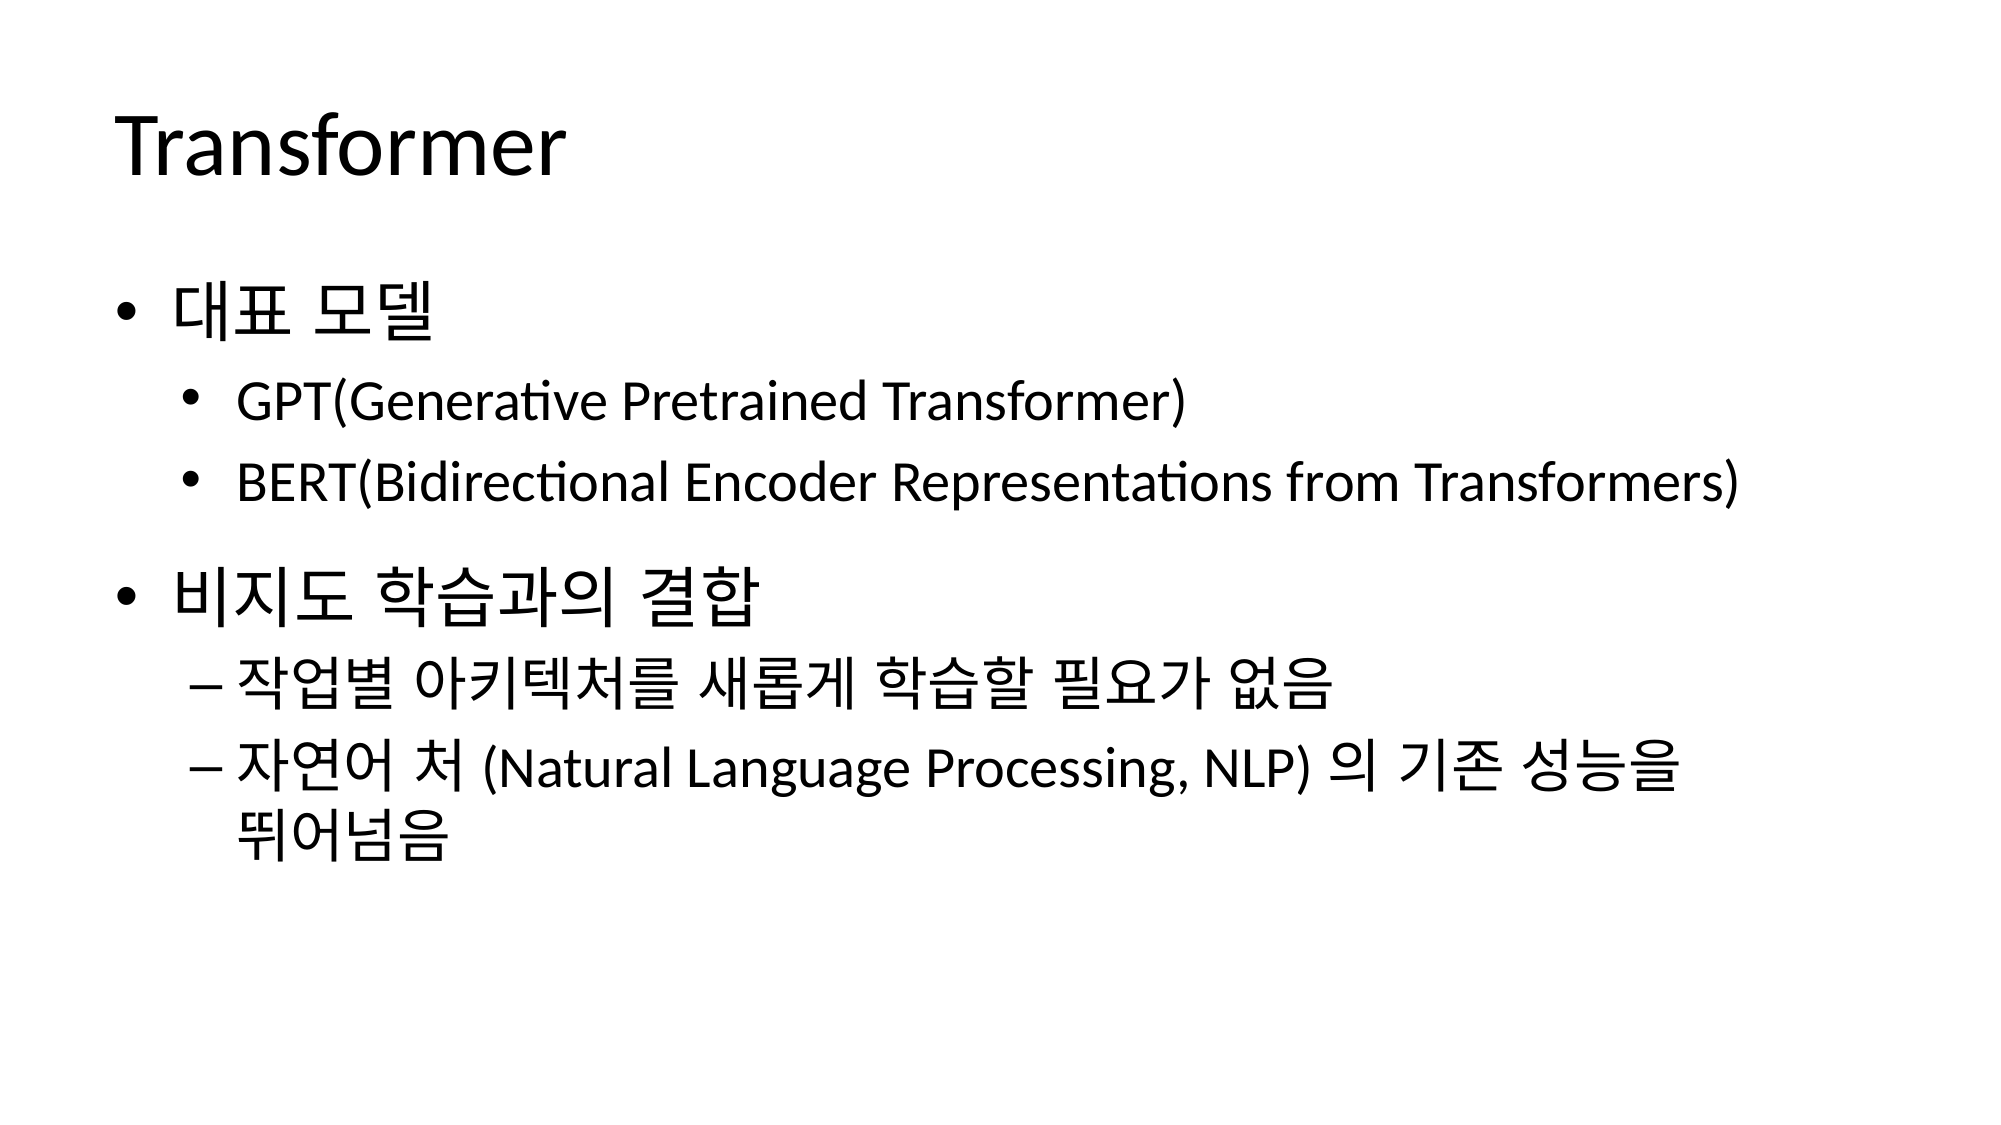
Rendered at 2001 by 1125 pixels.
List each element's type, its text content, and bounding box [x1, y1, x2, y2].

title Transformer [99, 45, 1900, 233]
list 대표 모델 GPT(Generative Pretrained Transformer) BERT(Bidirectional Encoder Representations from Transformers) 비지도 학습과의 결합 작업별 아키텍처를 새롭게 학습할 필요가 없음 자연어 처(Natural Language Processing, NLP)의 기존 성능을 뛰어넘음 [99, 262, 1900, 1005]
